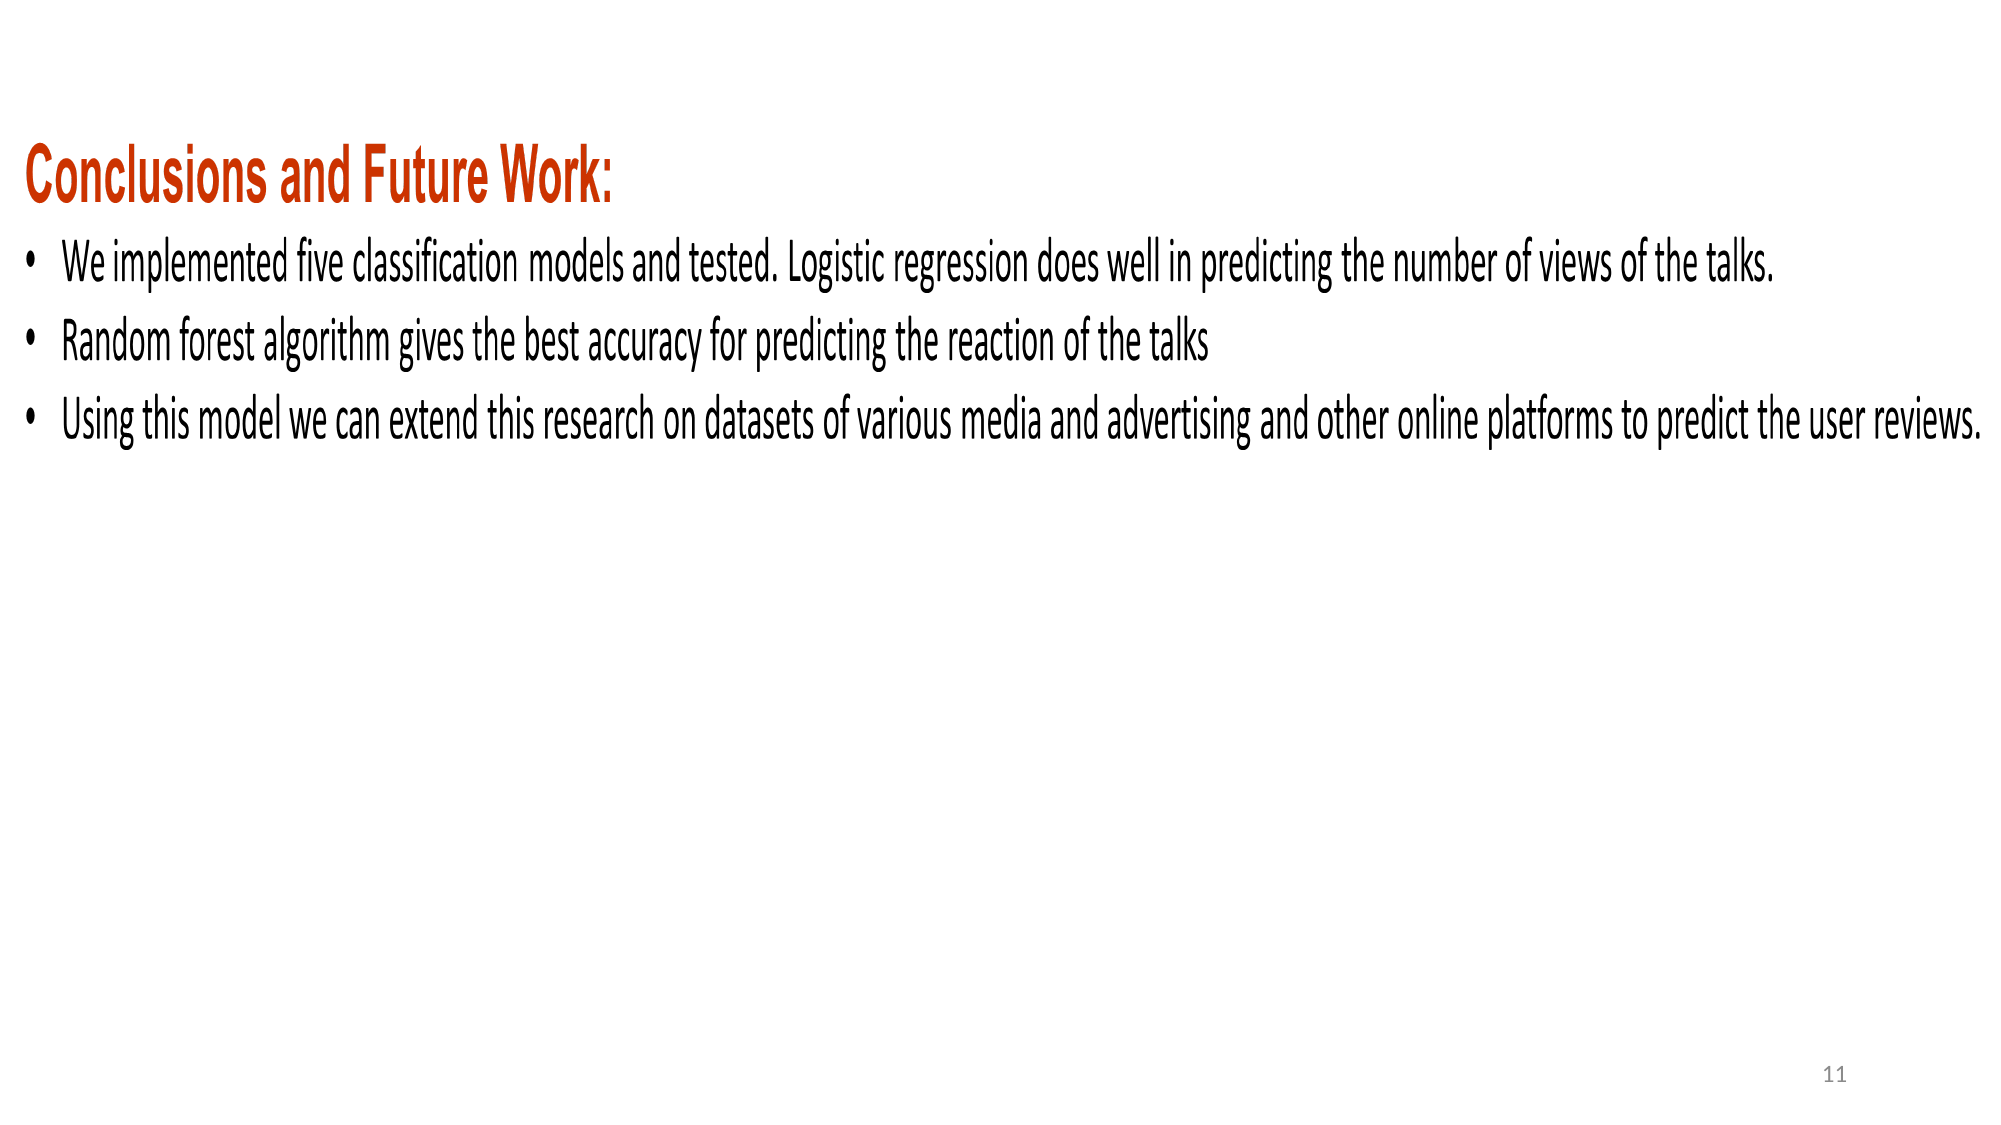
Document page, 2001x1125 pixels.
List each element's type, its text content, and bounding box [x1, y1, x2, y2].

slide_number 11 [1412, 1042, 1863, 1103]
picture [0, 97, 2000, 495]
